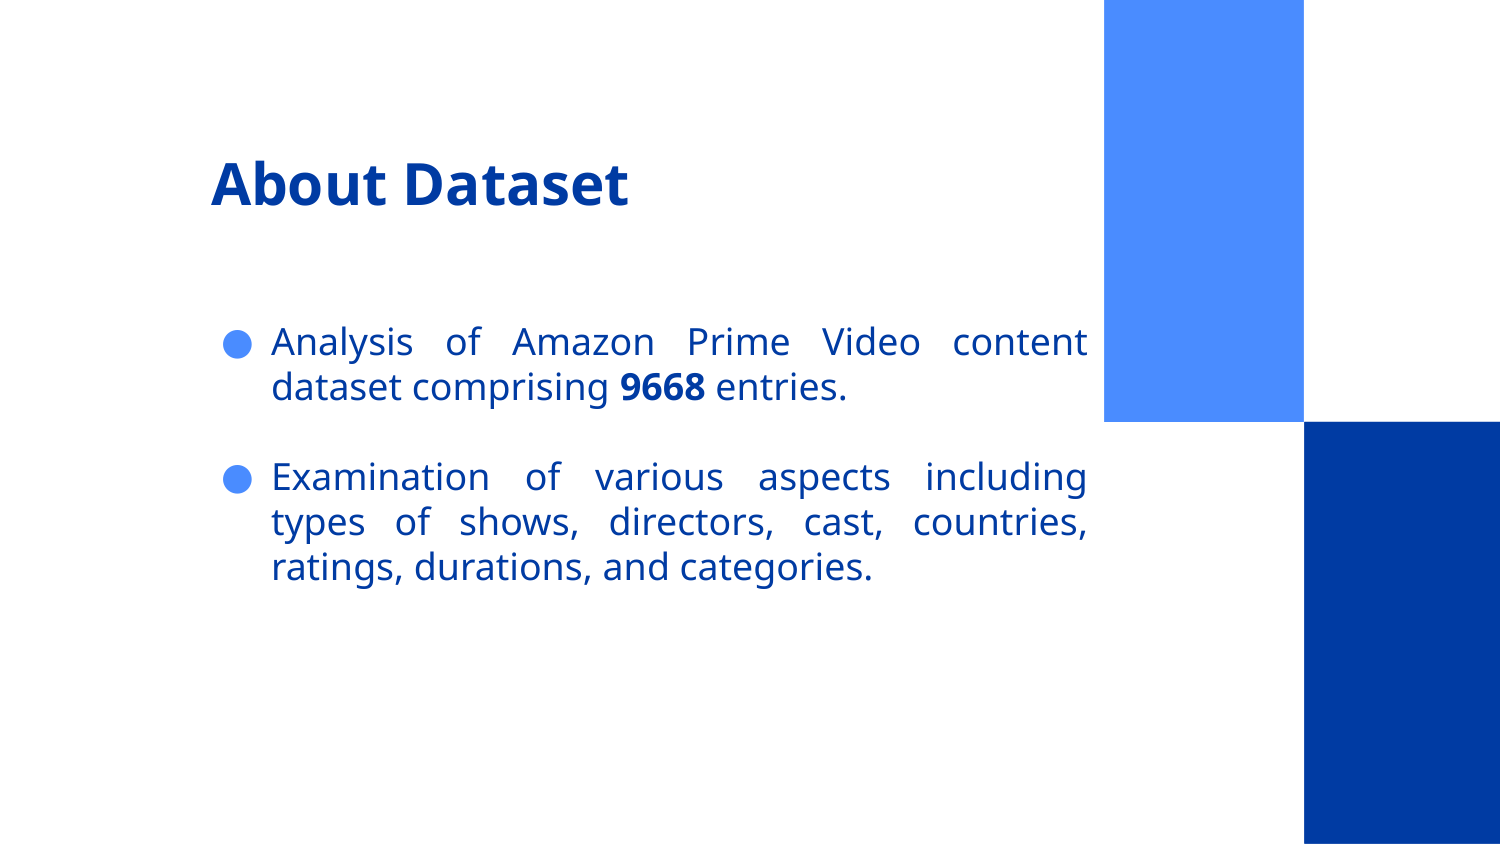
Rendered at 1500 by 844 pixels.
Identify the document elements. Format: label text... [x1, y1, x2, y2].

text_box [1304, 421, 1500, 844]
title About Dataset [196, 107, 891, 232]
list Analysis of Amazon Prime Video content dataset comprising 9668 entries. Examination of various aspects including types of shows, directors, cast, countries, ratings, durations, and categories. [181, 302, 1104, 633]
text_box [1104, 0, 1304, 422]
